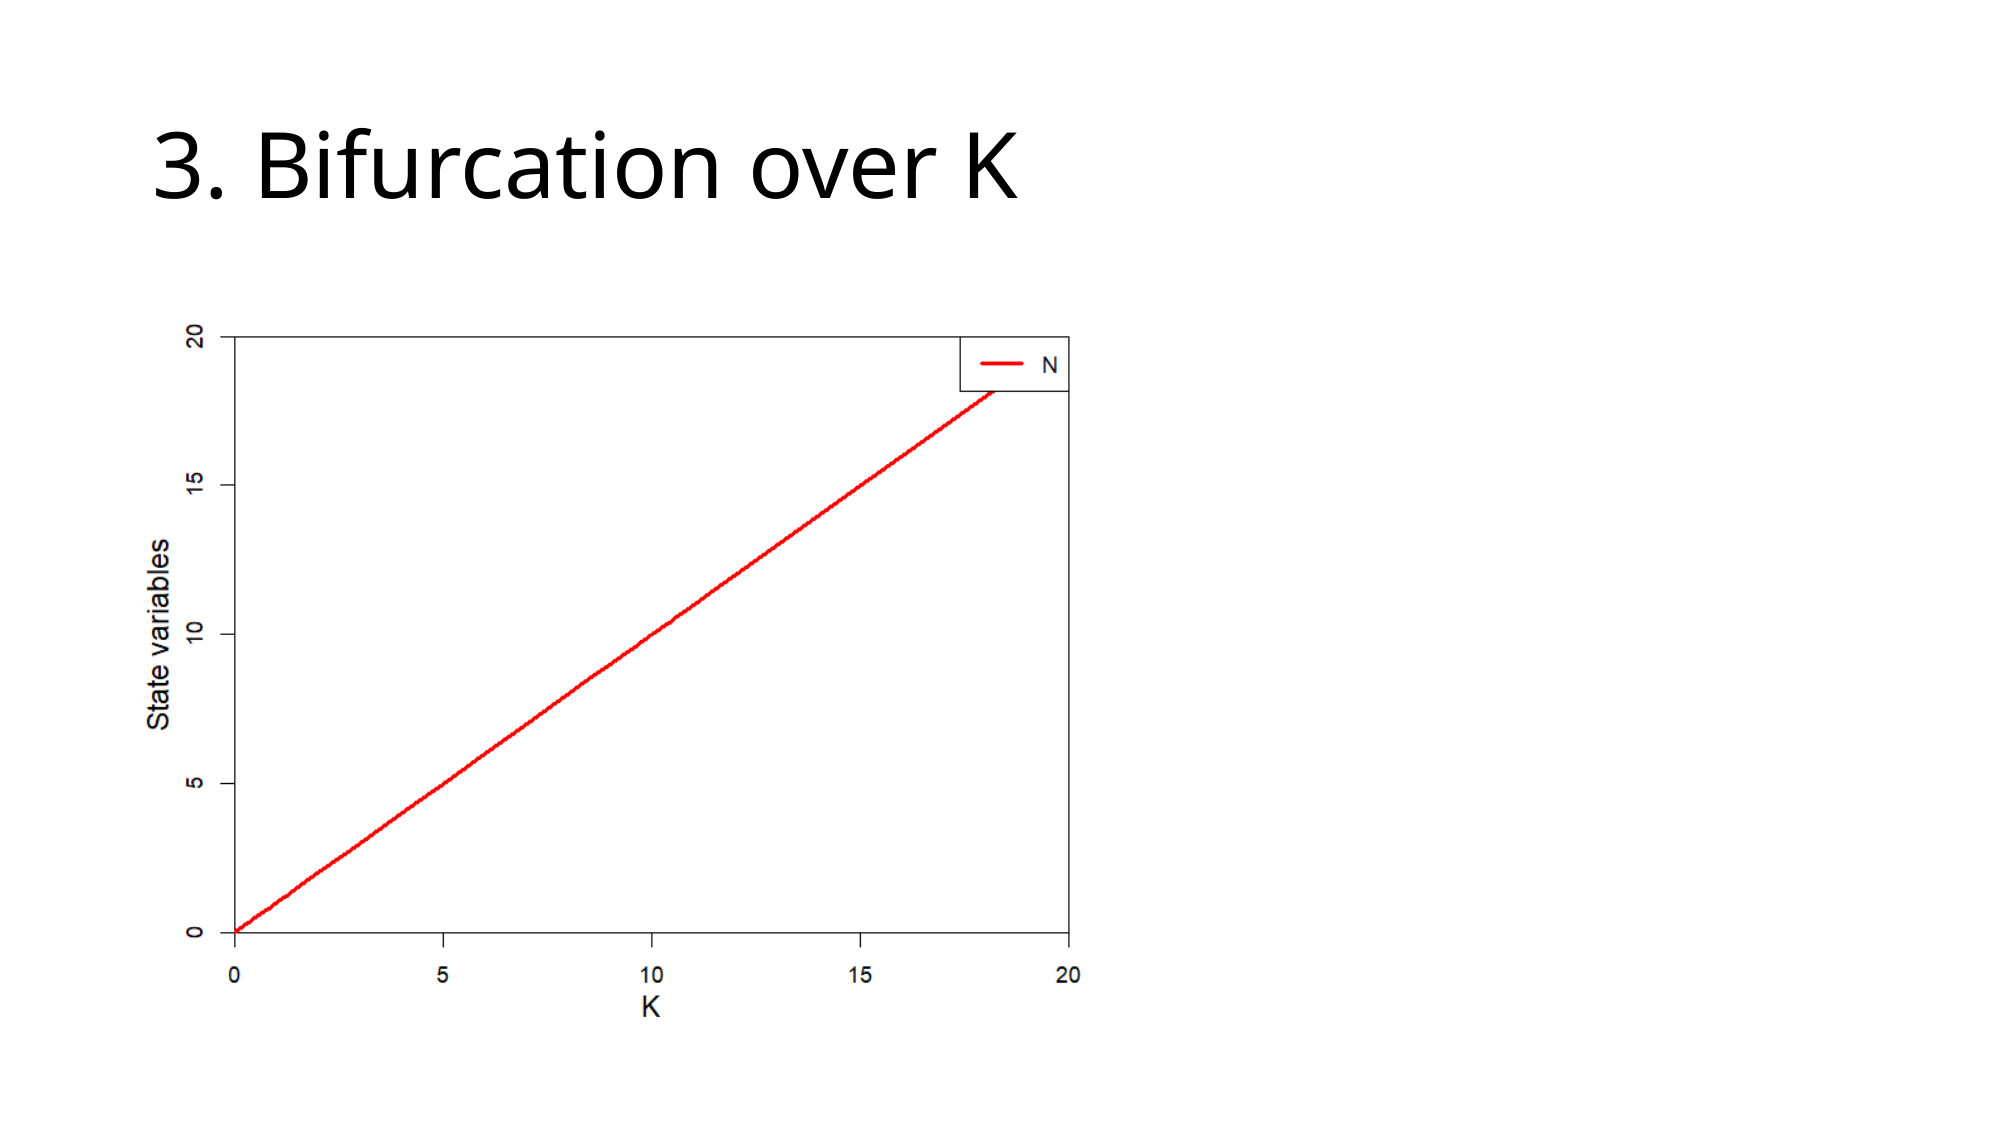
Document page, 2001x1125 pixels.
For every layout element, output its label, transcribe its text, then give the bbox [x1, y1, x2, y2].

title 3. Bifurcation over K [137, 59, 1863, 278]
picture [136, 281, 1125, 1031]
